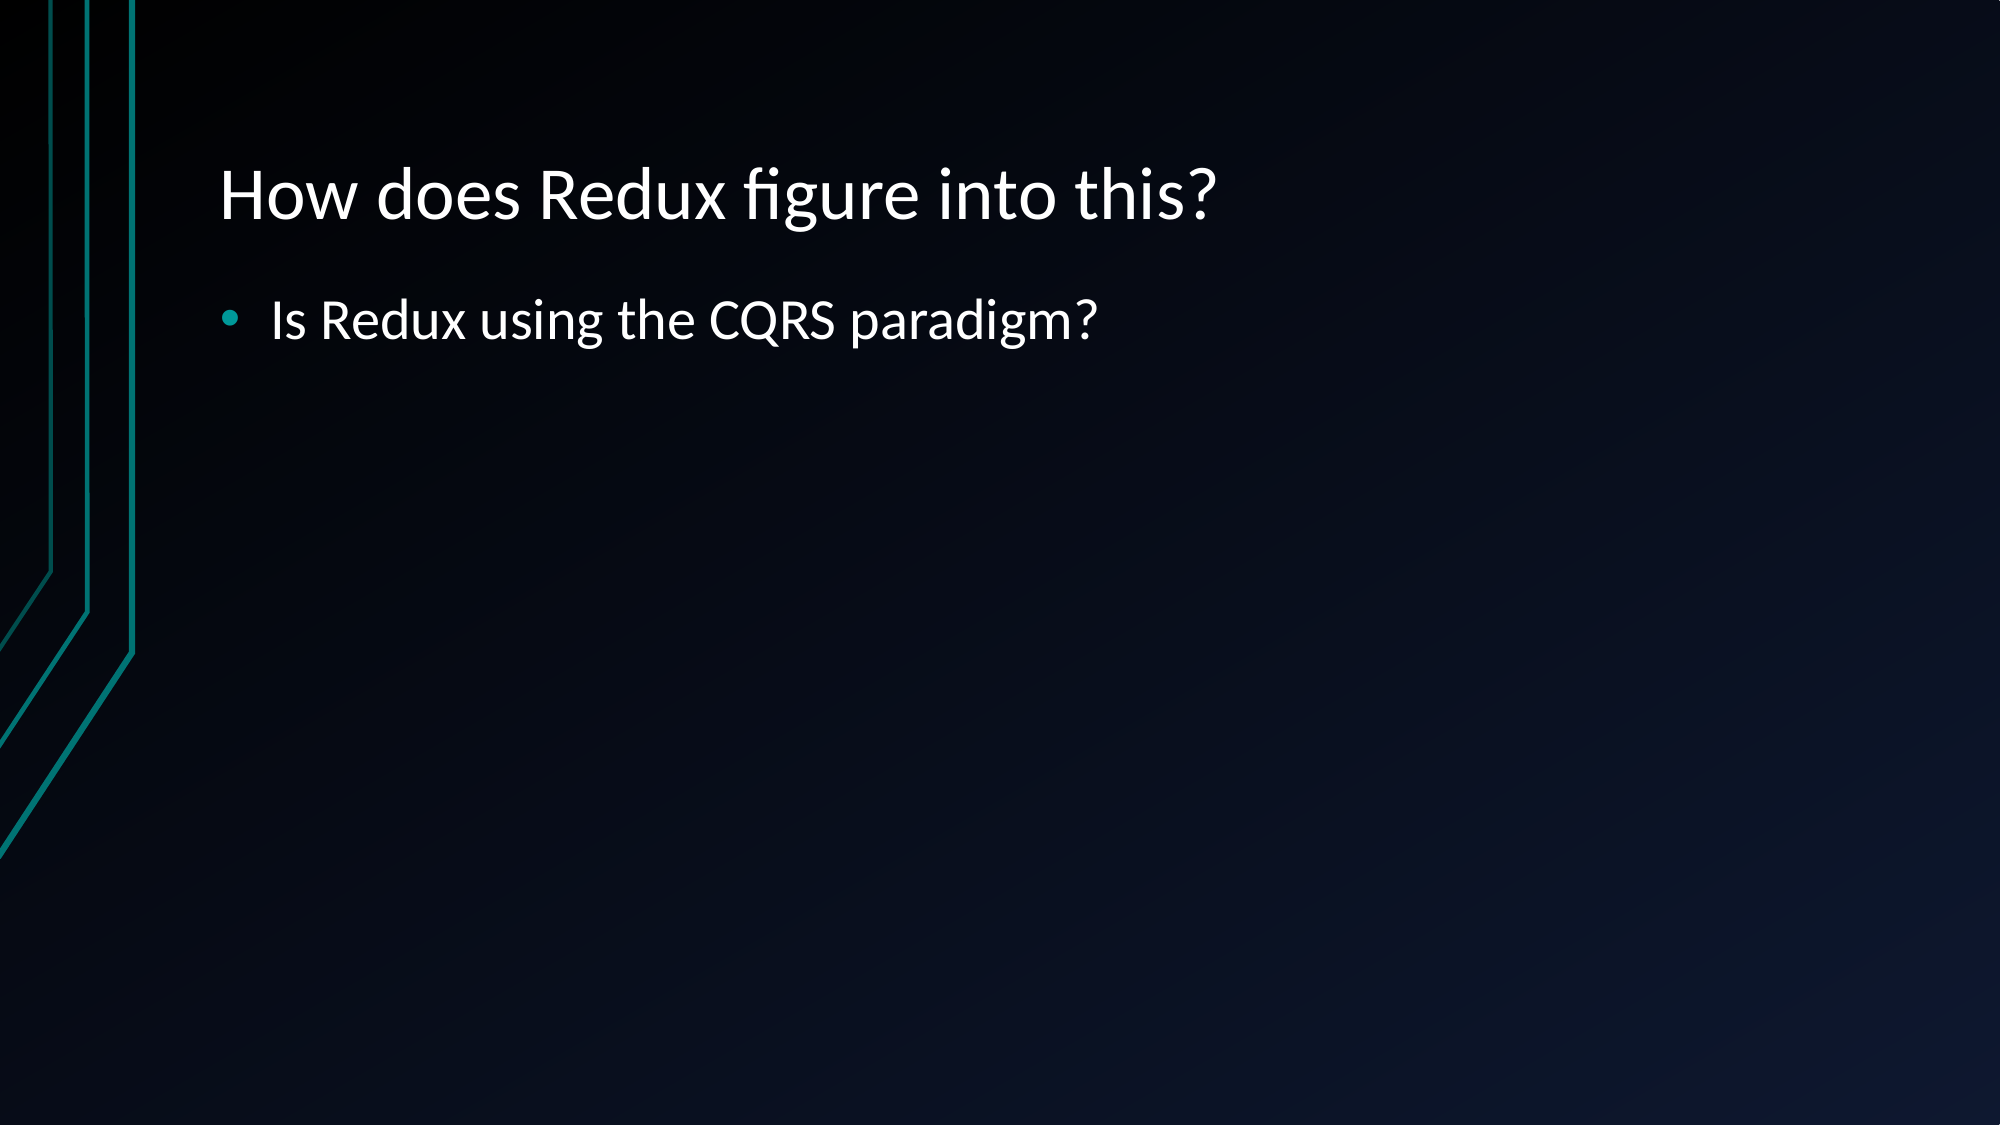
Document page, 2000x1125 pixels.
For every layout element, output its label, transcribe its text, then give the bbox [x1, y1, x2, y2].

list Is Redux using the CQRS paradigm? [199, 279, 1900, 1012]
title How does Redux figure into this? [199, 45, 1900, 246]
